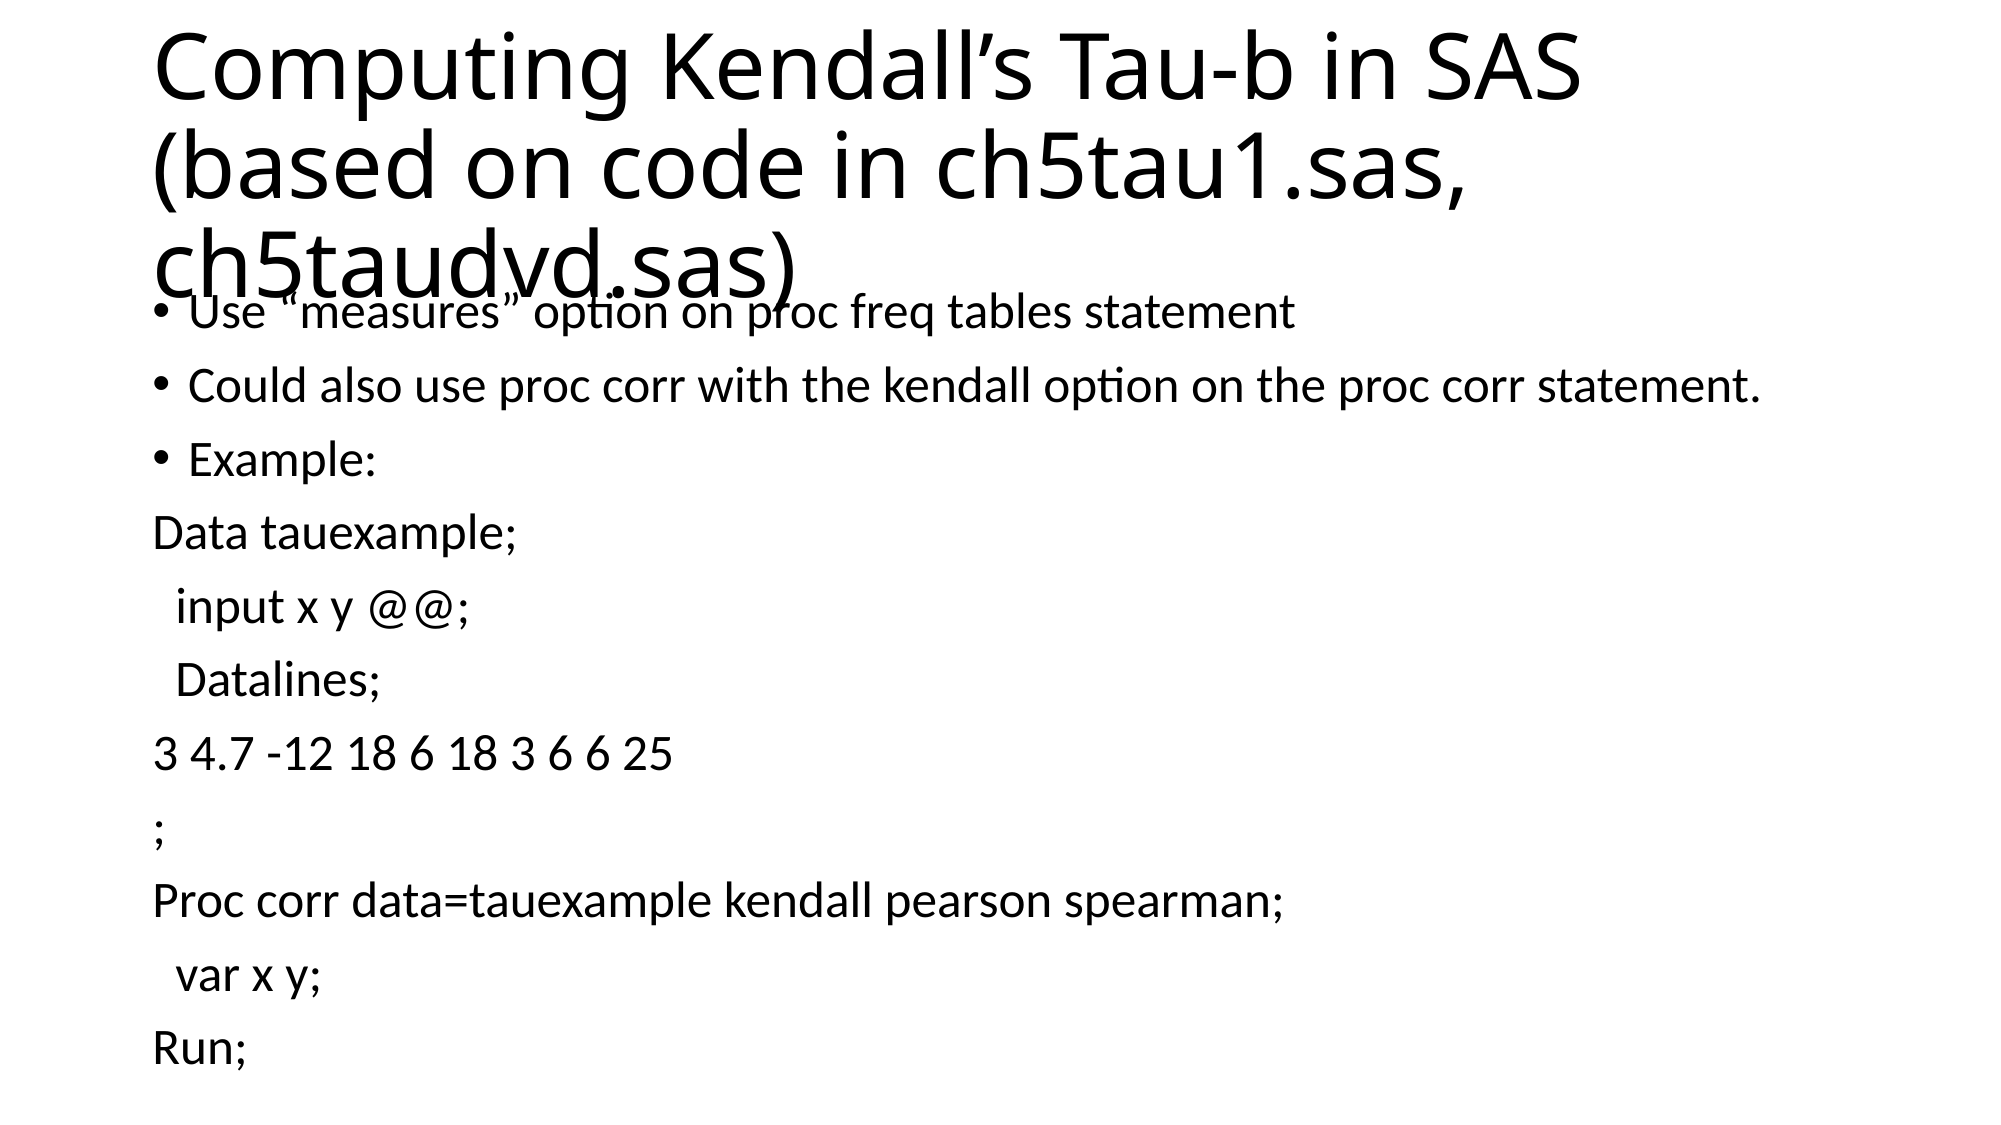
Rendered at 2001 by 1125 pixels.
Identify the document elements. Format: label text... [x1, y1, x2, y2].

list Use “measures” option on proc freq tables statement Could also use proc corr with the kendall option on the proc corr statement. Example: Data tauexample; input x y @@; Datalines; 3 4.7 -12 18 6 18 3 6 6 25 ; Proc corr data=tauexample kendall pearson spearman; var x y; Run; [137, 277, 1863, 1090]
title Computing Kendall’s Tau-b in SAS (based on code in ch5tau1.sas, ch5taudvd.sas) [137, 59, 1863, 277]
